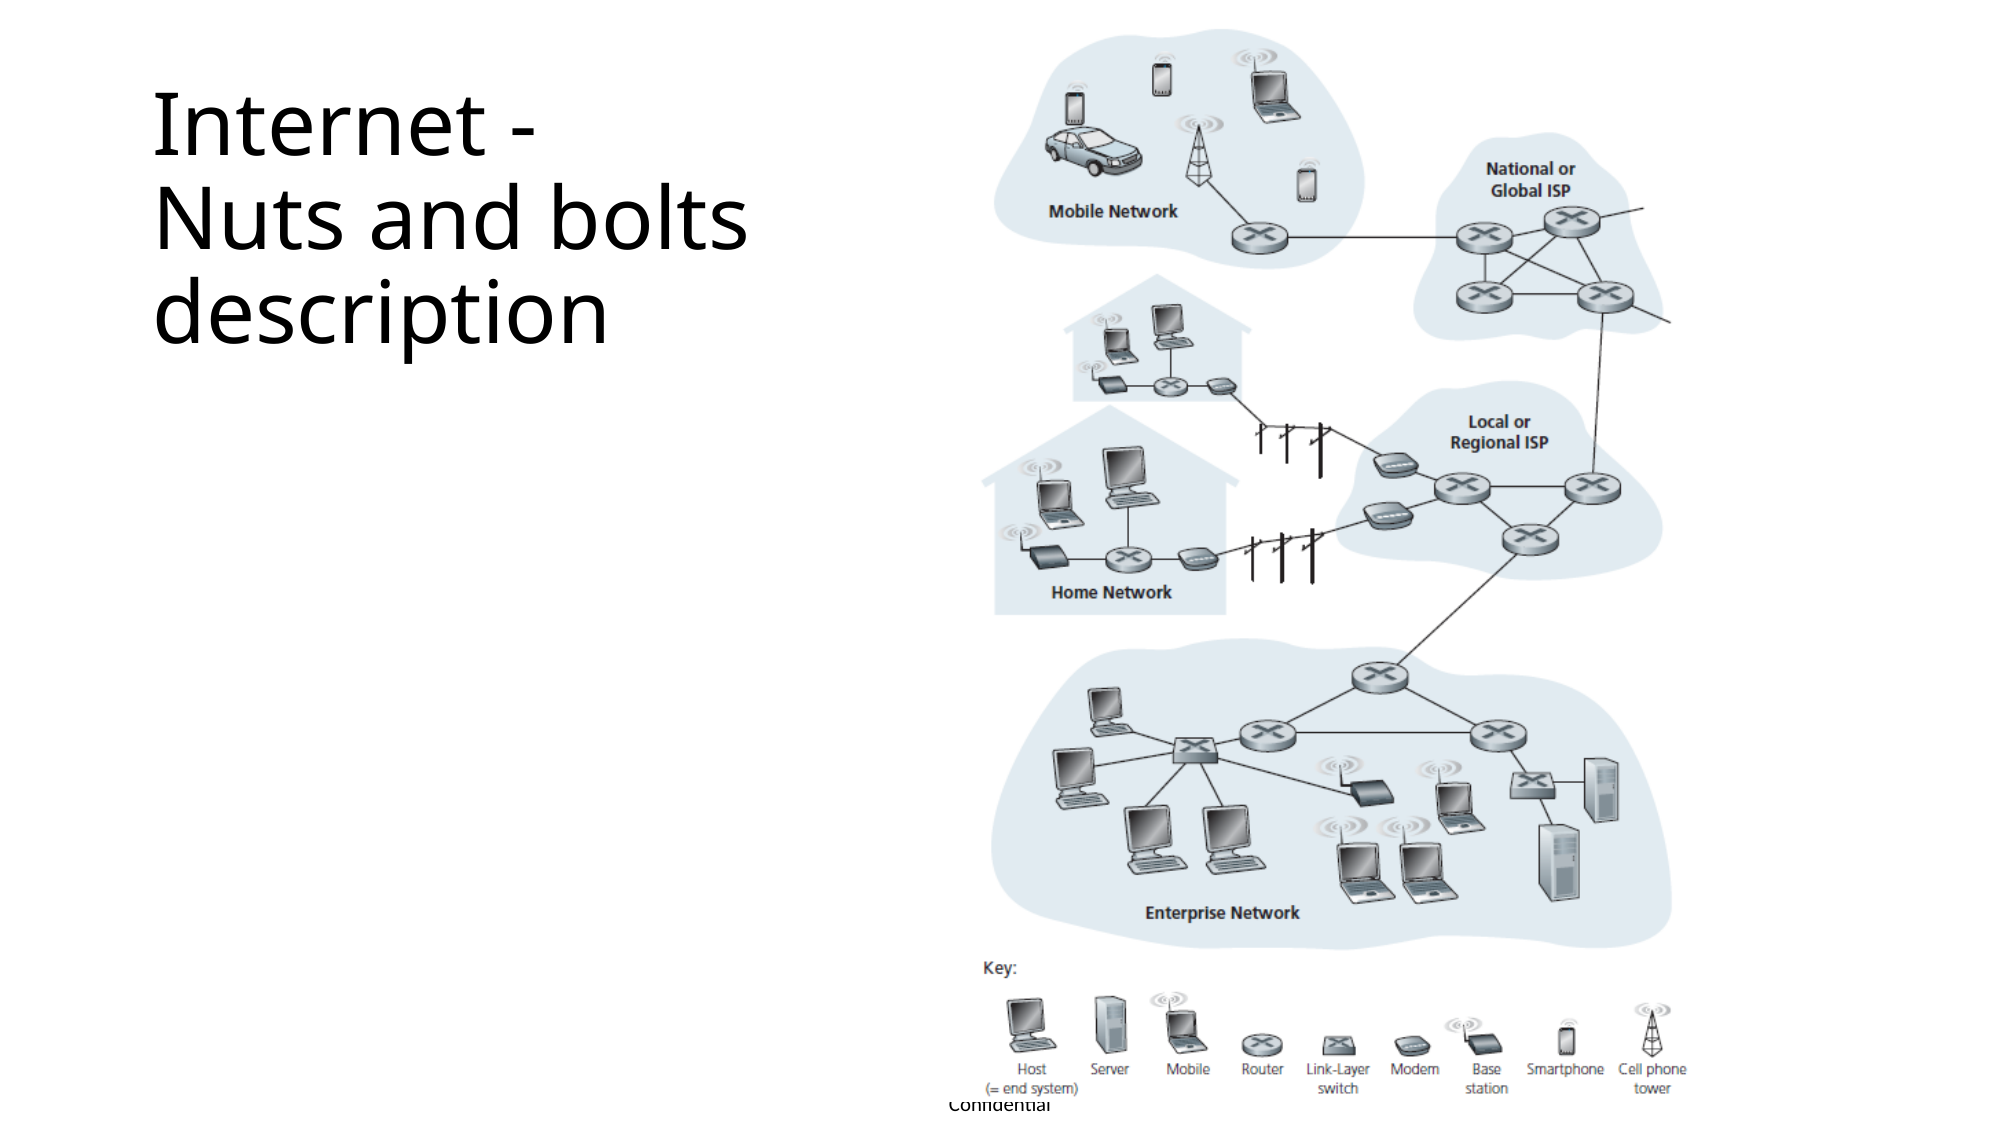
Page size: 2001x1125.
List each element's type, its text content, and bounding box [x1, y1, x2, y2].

title Internet - Nuts and bolts description [137, 59, 769, 384]
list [898, 0, 1789, 1103]
